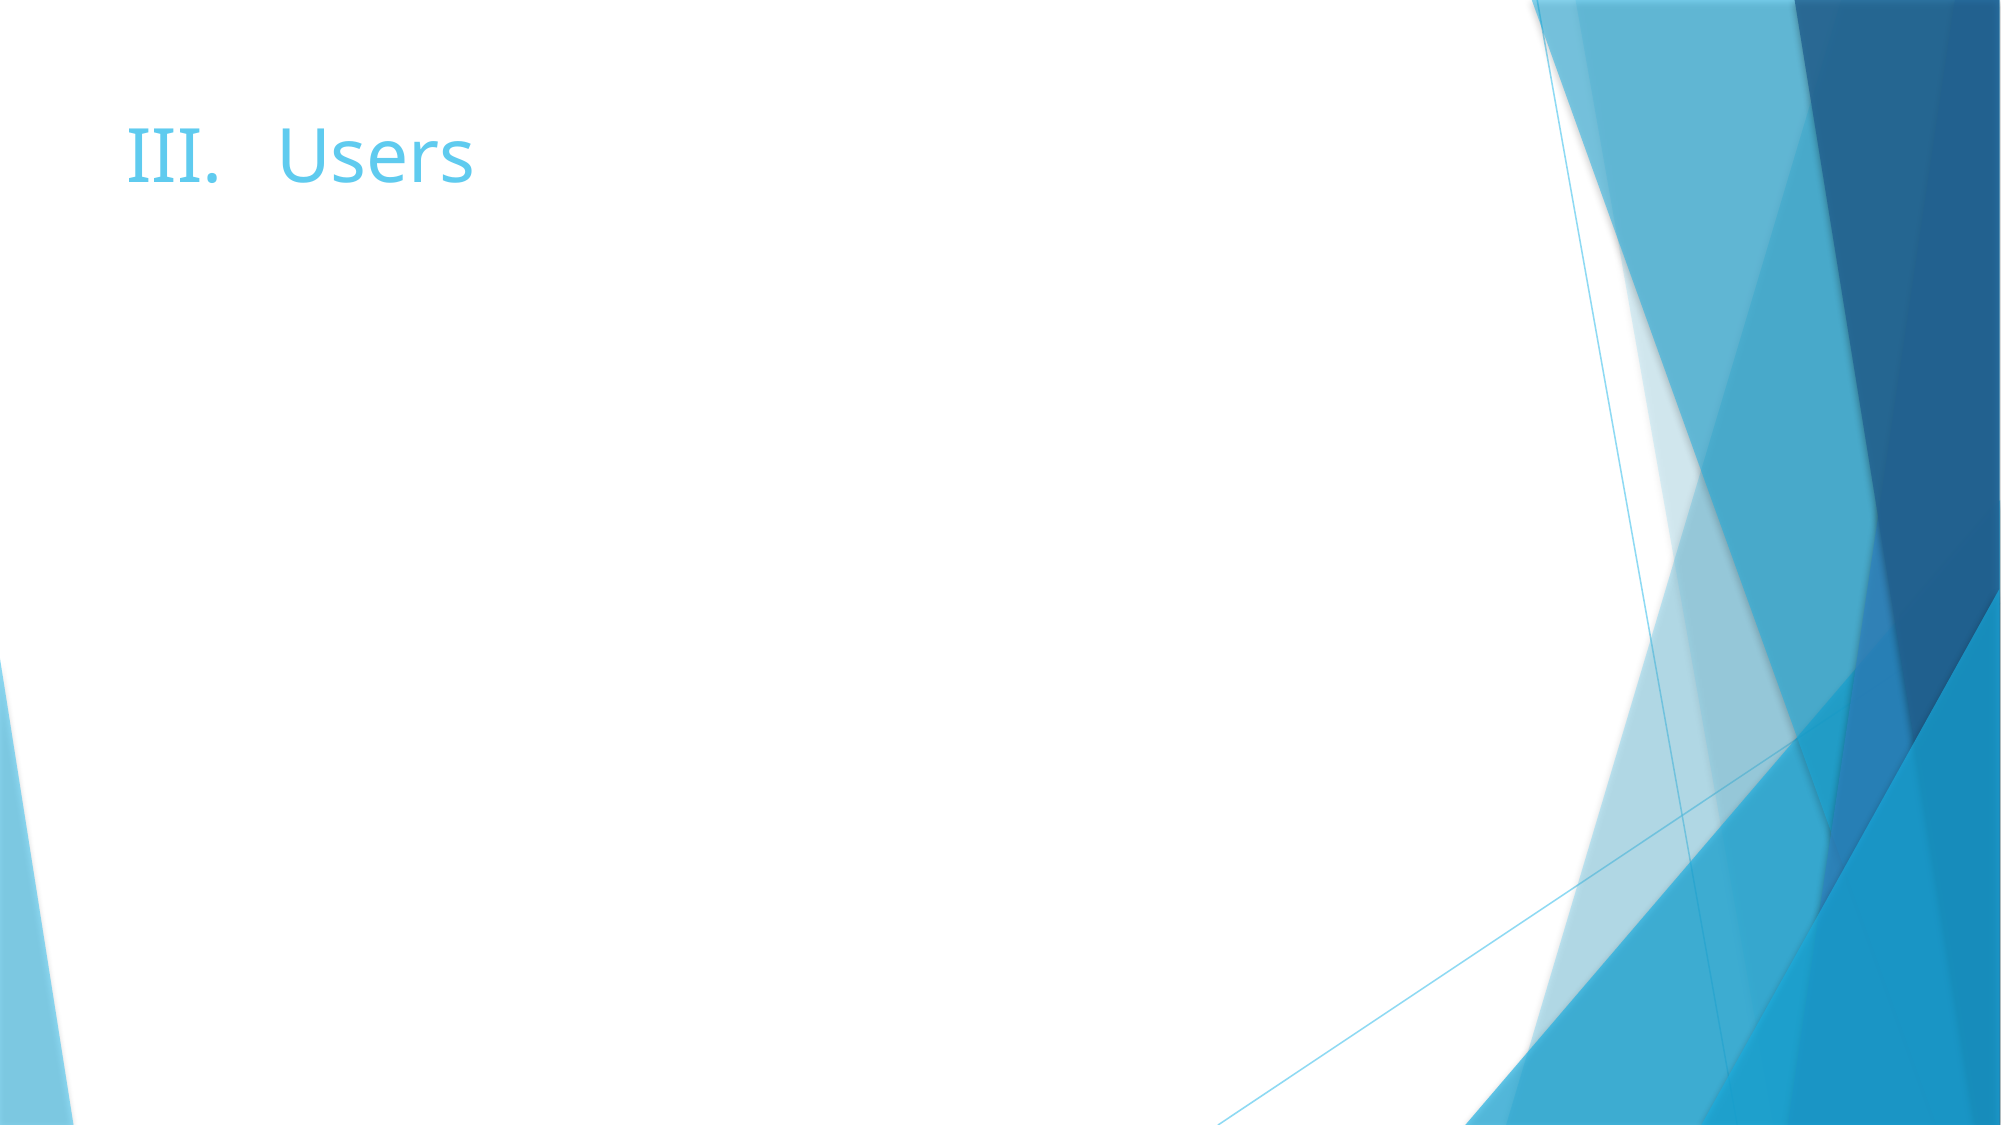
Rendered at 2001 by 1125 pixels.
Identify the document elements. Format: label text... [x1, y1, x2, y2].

title III. Users [111, 99, 1522, 317]
